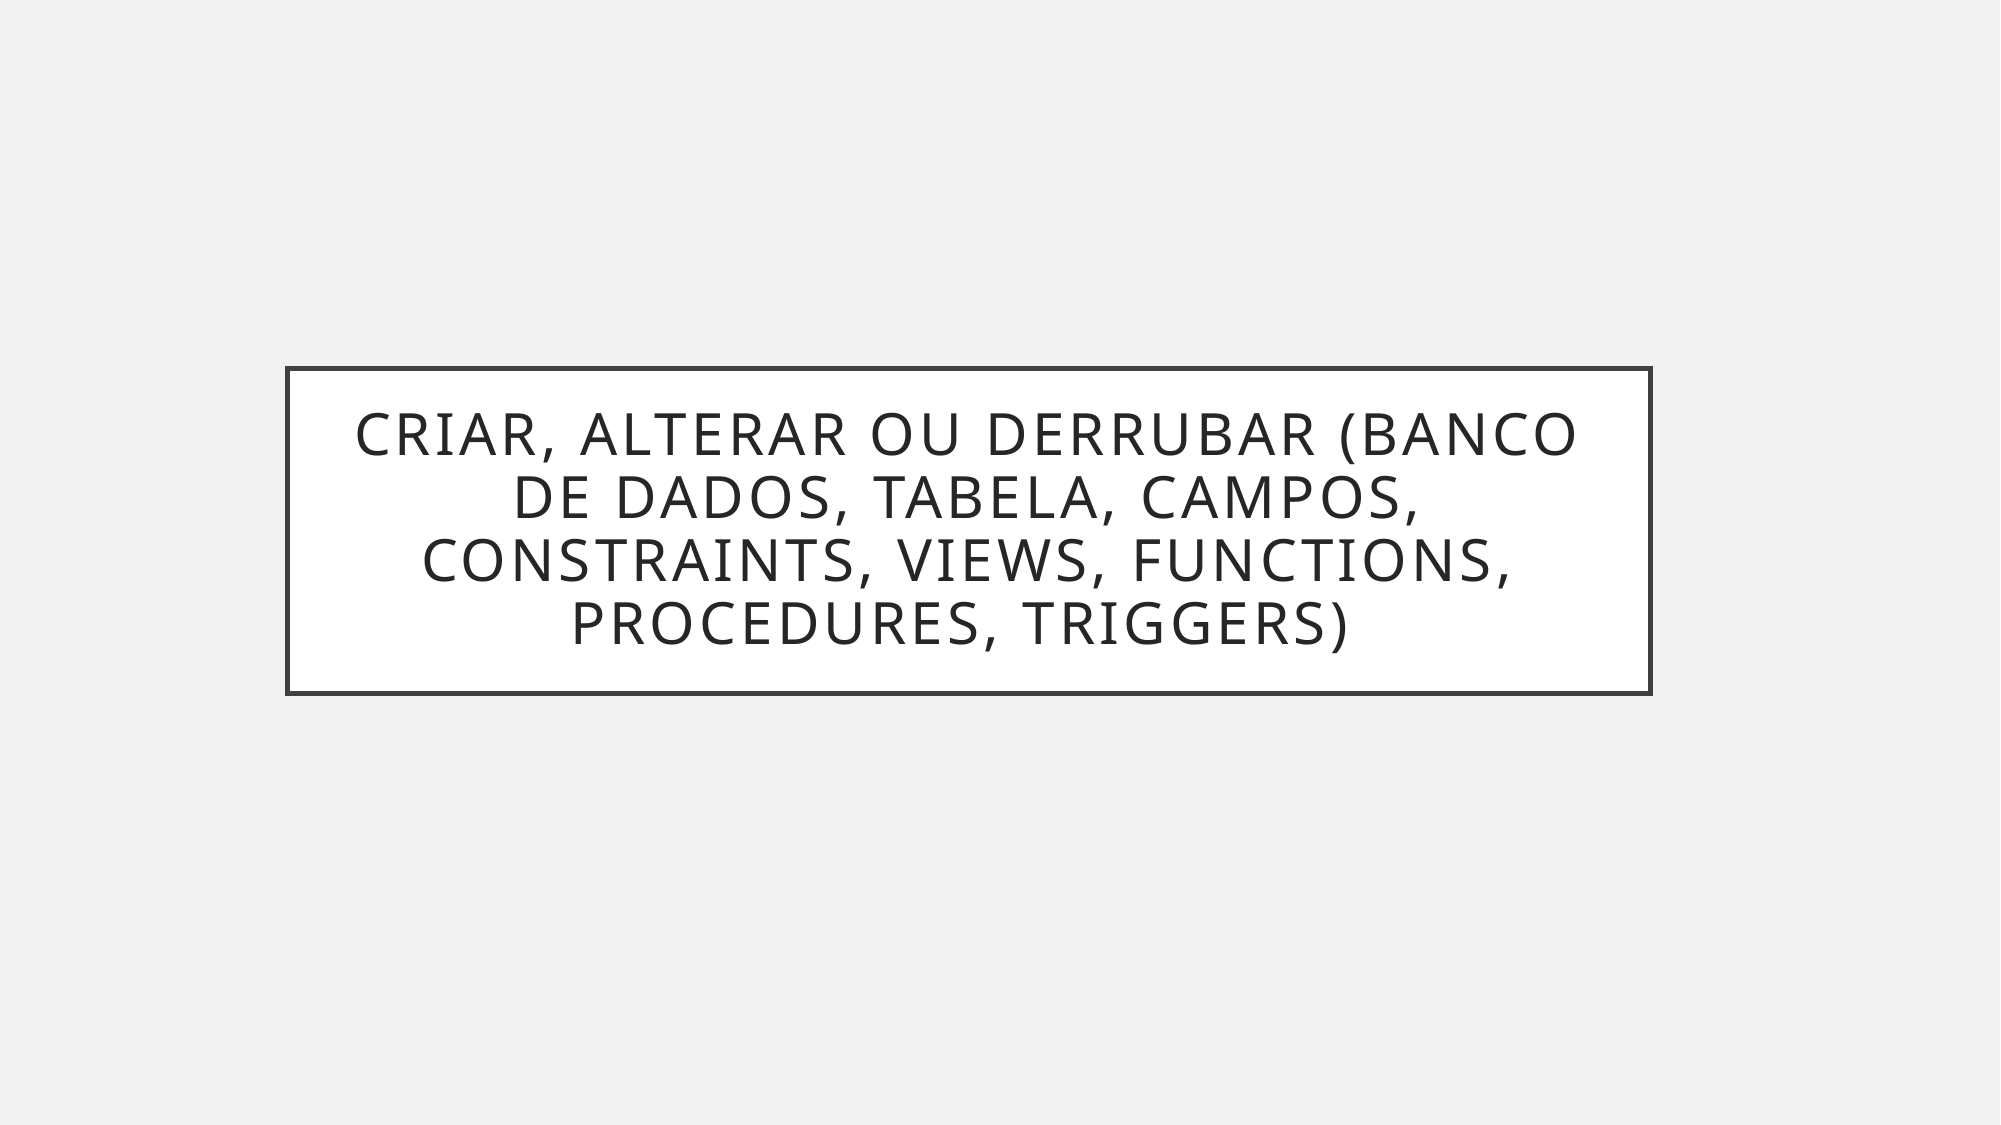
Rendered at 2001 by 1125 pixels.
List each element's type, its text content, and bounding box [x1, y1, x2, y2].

title Criar, alterar ou derrubar (banco de dados, tabela, campos, constraints, views, functions, procedures, triggers) [285, 366, 1653, 696]
